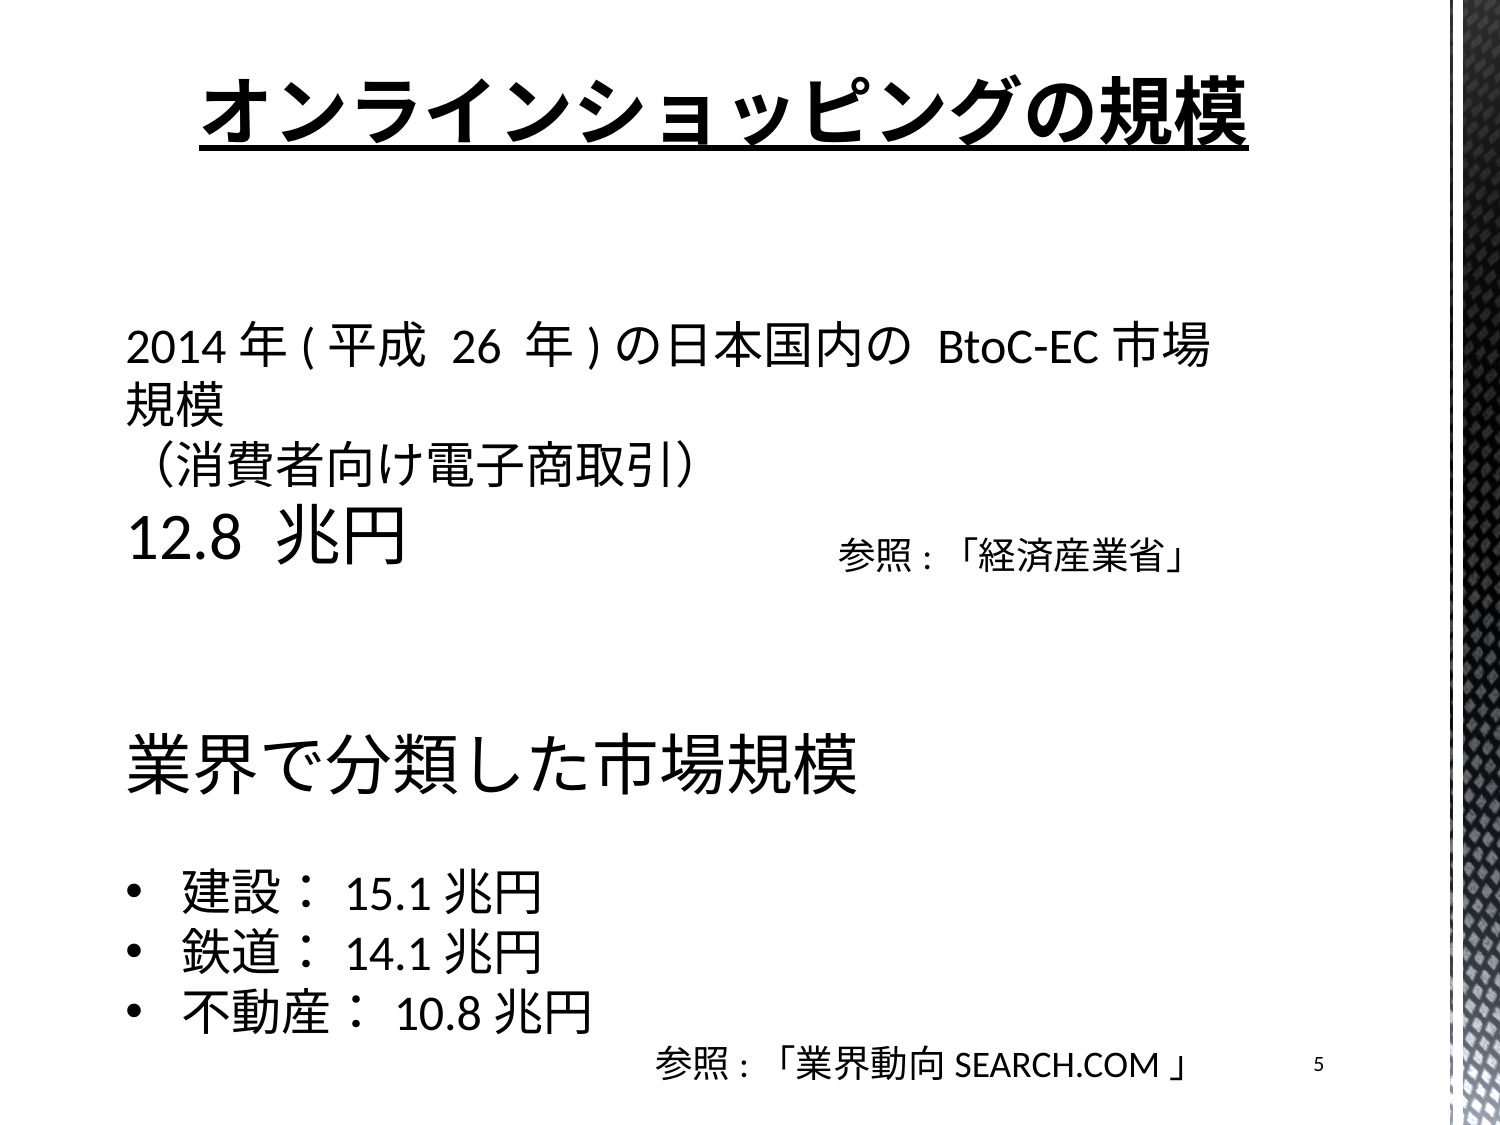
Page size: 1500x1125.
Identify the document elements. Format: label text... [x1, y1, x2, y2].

text_box 2014年(平成 26 年)の日本国内の BtoC-EC市場規模 （消費者向け電子商取引） 12.8 兆円 [110, 305, 1275, 581]
text_box オンラインショッピングの規模 [0, 57, 1447, 162]
text_box 建設：15.1兆円 鉄道：14.1兆円 不動産：10.8兆円 [110, 853, 1012, 1048]
text_box 参照:「経済産業省」 [501, 524, 1219, 585]
slide_number 5 [1275, 1050, 1363, 1075]
text_box 業界で分類した市場規模 [110, 715, 1203, 811]
text_box 参照:「業界動向SEARCH.COM」 [504, 1032, 1222, 1092]
picture [1447, 0, 1500, 1125]
